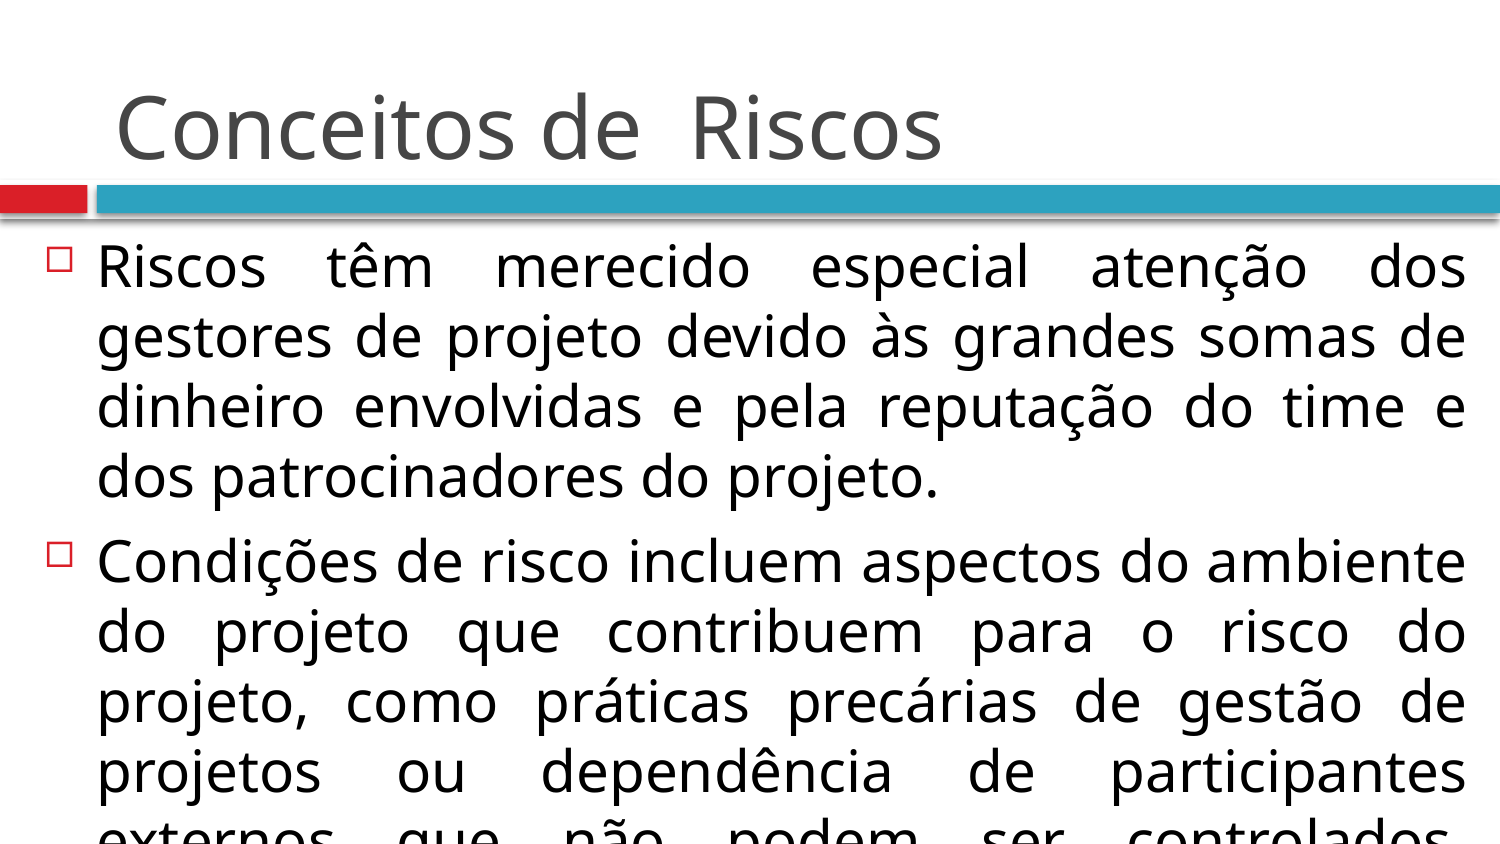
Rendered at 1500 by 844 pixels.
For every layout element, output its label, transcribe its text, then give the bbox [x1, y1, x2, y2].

list Riscos têm merecido especial atenção dos gestores de projeto devido às grandes somas de dinheiro envolvidas e pela reputação do time e dos patrocinadores do projeto. Condições de risco incluem aspectos do ambiente do projeto que contribuem para o risco do projeto, como práticas precárias de gestão de projetos ou dependência de participantes externos que não podem ser controlados. [29, 221, 1483, 760]
title Conceitos de Riscos [99, 19, 1438, 185]
